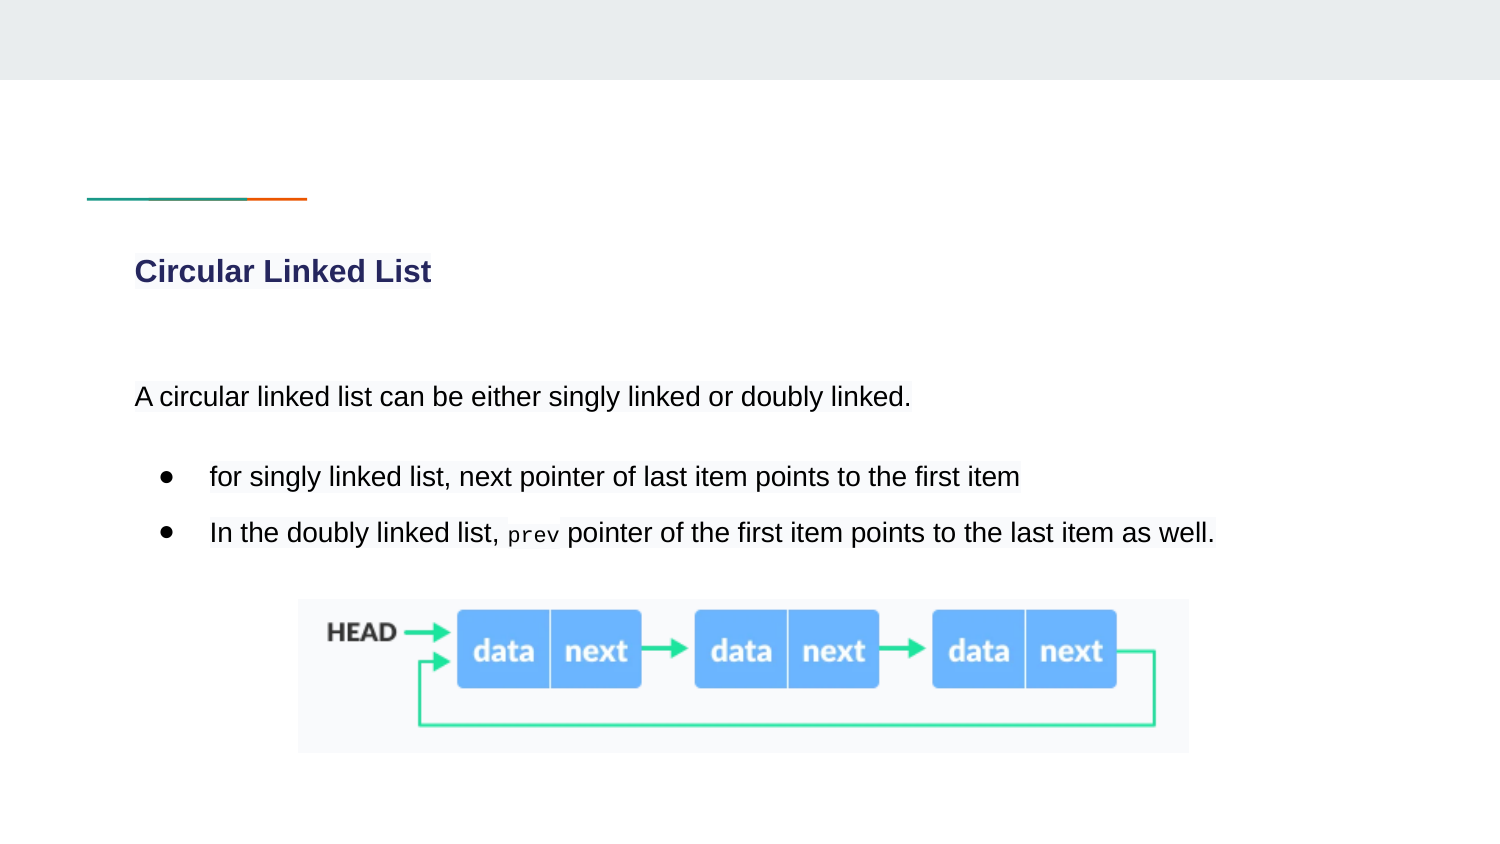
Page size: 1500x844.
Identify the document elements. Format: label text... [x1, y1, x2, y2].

picture [297, 599, 1190, 753]
list A circular linked list can be either singly linked or doubly linked. for singly linked list, next pointer of last item points to the first item In the doubly linked list, prev pointer of the first item points to the last item as well. [119, 341, 1381, 712]
title Circular Linked List [119, 216, 1381, 305]
